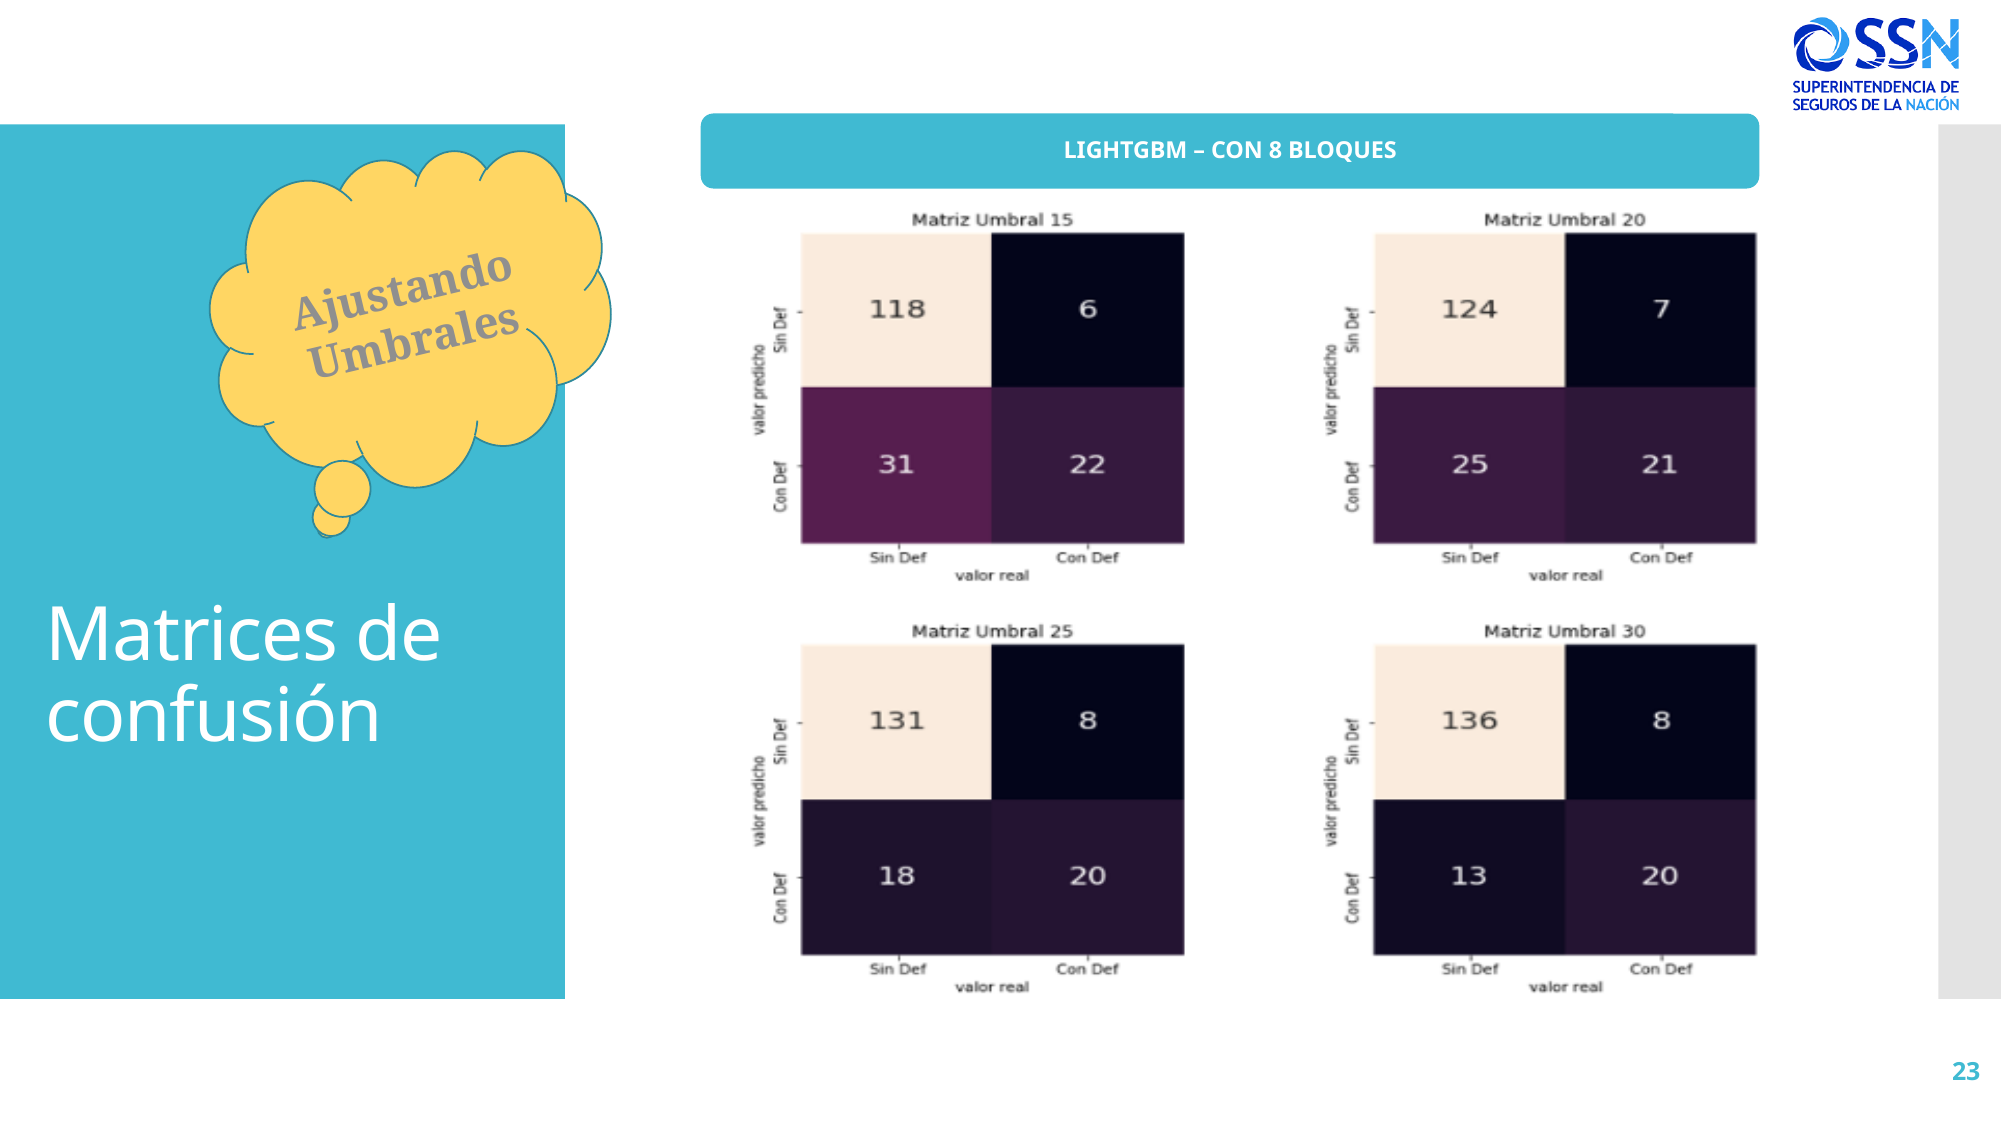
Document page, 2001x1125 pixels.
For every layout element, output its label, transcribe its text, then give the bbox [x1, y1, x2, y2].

text_box [208, 150, 612, 539]
text_box LIGHTGBM – CON 8 BLOQUES [700, 113, 1760, 189]
title Matrices de confusión [30, 469, 515, 975]
text_box Ajustando Umbrales [262, 223, 553, 403]
picture [1773, 14, 1972, 115]
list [743, 200, 1766, 1006]
slide_number 23 [1744, 1042, 1996, 1103]
